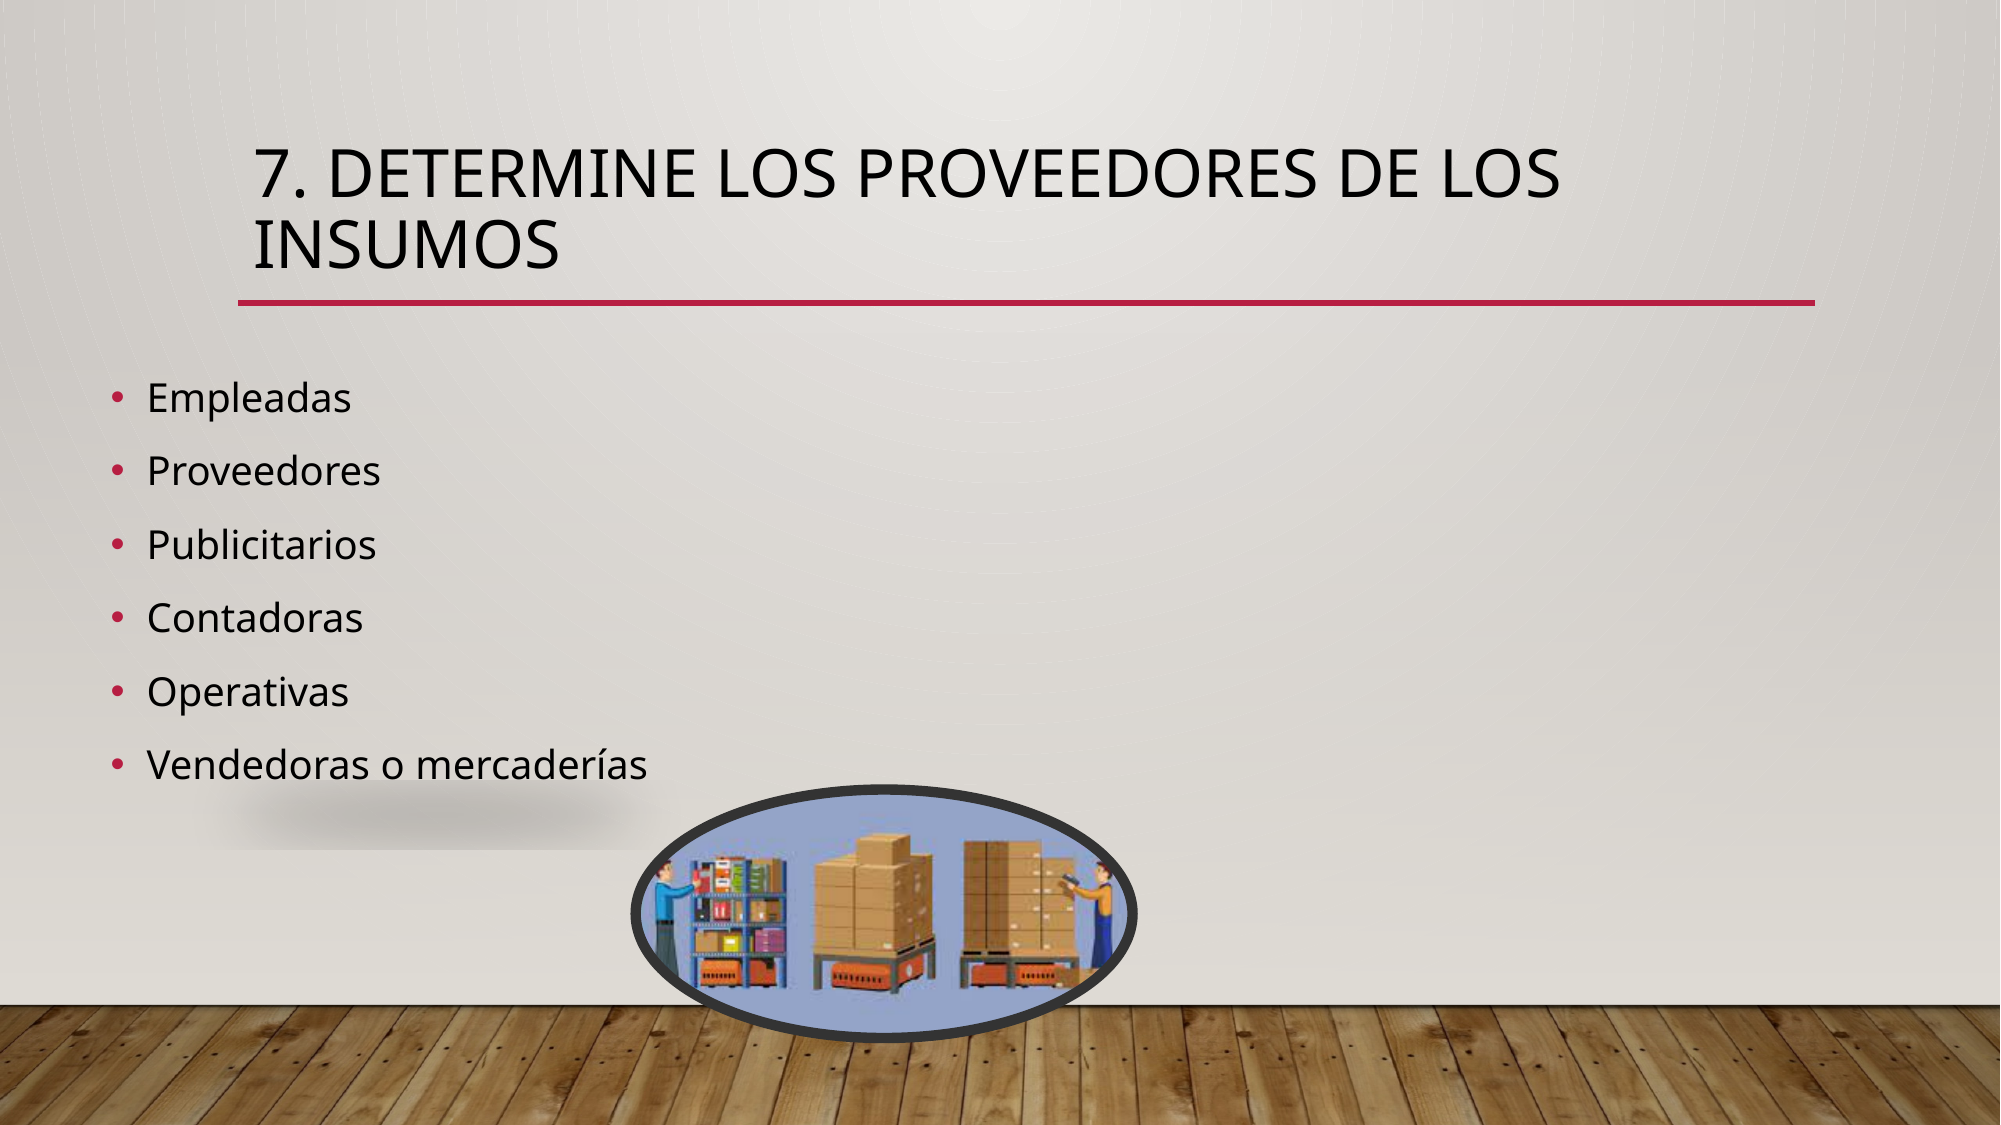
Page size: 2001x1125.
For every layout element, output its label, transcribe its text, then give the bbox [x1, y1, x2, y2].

title 7. Determine los proveedores de los insumos [238, 131, 1814, 305]
list Empleadas Proveedores Publicitarios Contadoras Operativas Vendedoras o mercaderías [95, 267, 1673, 858]
picture [0, 789, 2000, 1125]
